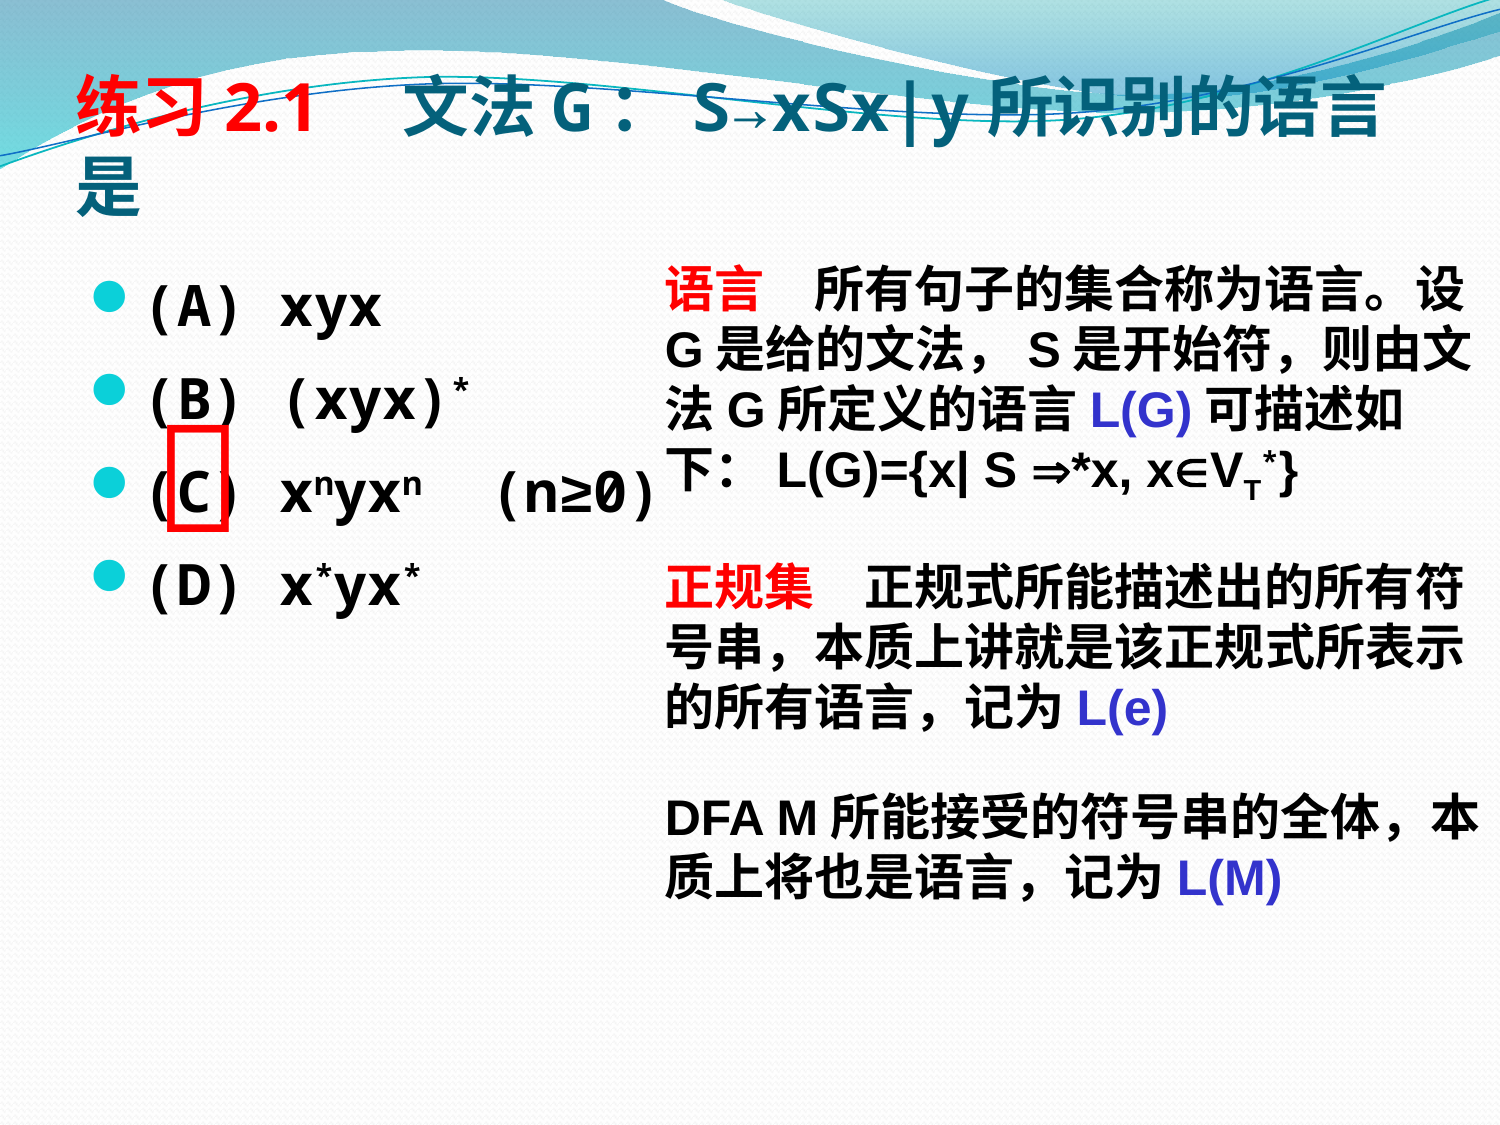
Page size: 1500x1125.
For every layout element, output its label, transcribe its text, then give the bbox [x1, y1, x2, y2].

list (A) xyx (B) (xyx)* (C) xnyxn (n≥0) (D) x*yx* [75, 262, 650, 625]
title 练习2.1 文法G：S→xSx|y所识别的语言是 [75, 37, 1425, 225]
text_box  [139, 374, 259, 570]
text_box 语言 所有句子的集合称为语言。设G是给的文法，S是开始符，则由文法G所定义的语言L(G)可描述如下：L(G)={x| S *x, xVT*} 正规集 正规式所能描述出的所有符号串，本质上讲就是该正规式所表示的所有语言，记为L(e) DFA M所能接受的符号串的全体，本质上将也是语言，记为L(M) [650, 249, 1500, 1025]
